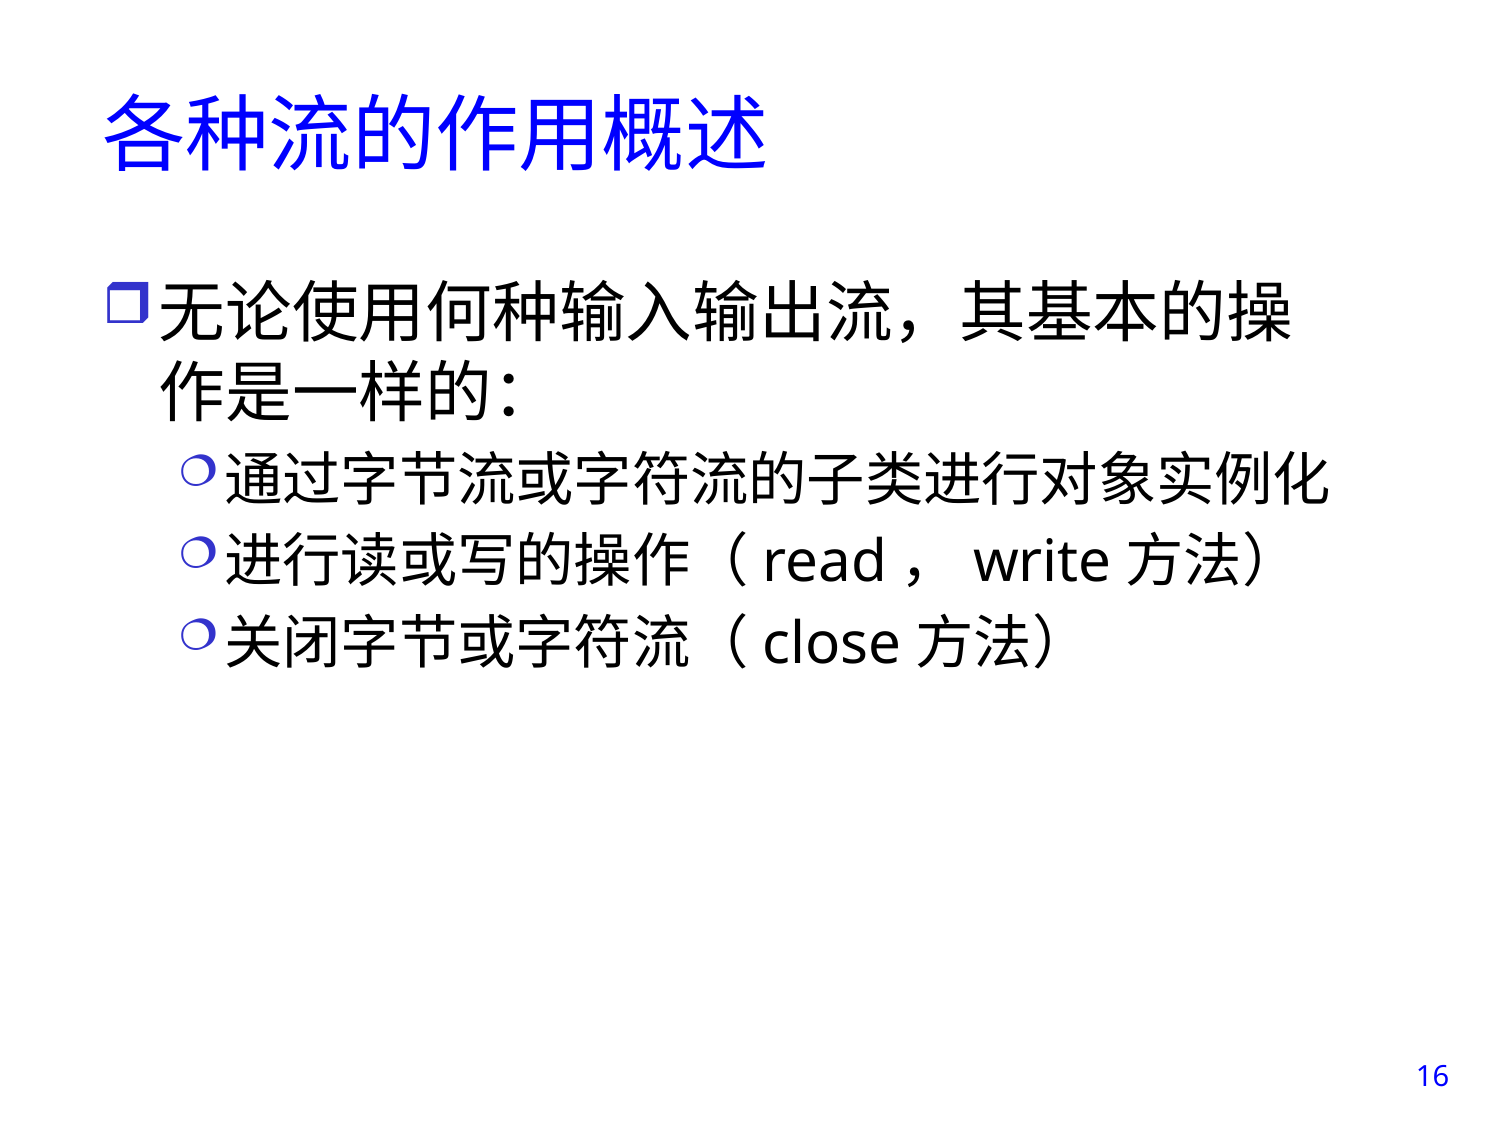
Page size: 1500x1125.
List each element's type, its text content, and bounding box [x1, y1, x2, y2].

list 无论使用何种输入输出流，其基本的操作是一样的： 通过字节流或字符流的子类进行对象实例化 进行读或写的操作（read，write方法） 关闭字节或字符流（close方法） [87, 262, 1363, 1025]
title 各种流的作用概述 [87, 37, 1363, 225]
slide_number 16 [1364, 1049, 1465, 1125]
